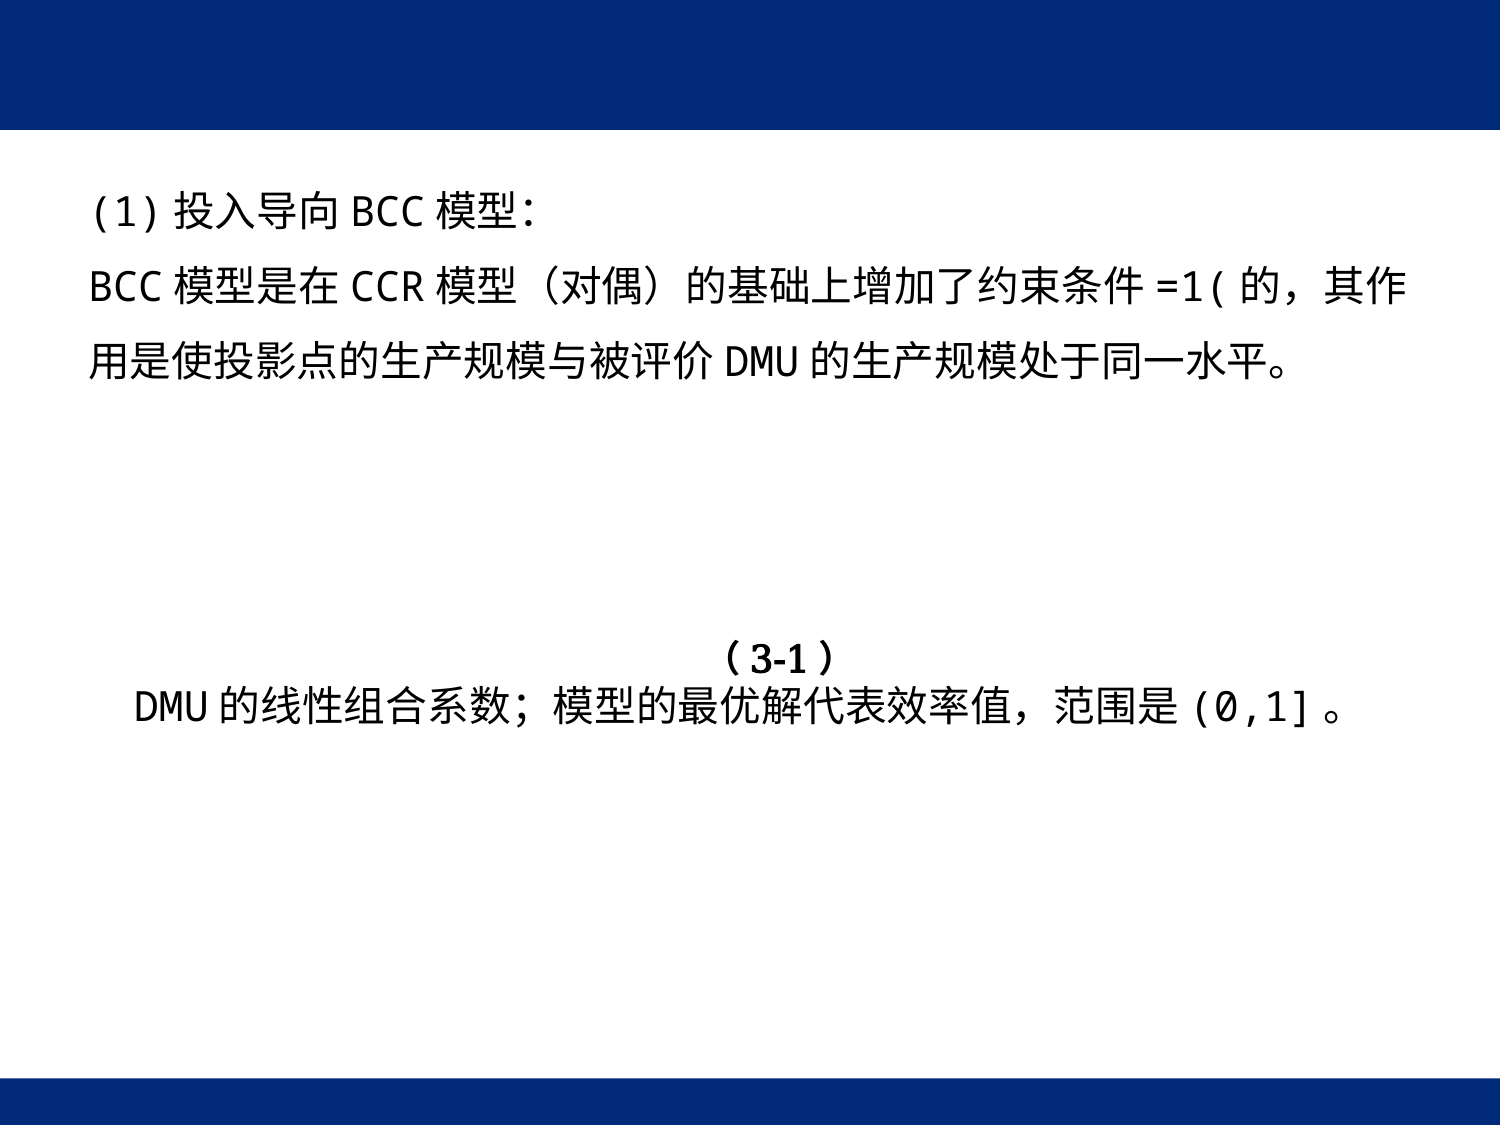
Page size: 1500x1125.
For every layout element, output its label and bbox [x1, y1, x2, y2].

text_box [76, 140, 1431, 1033]
